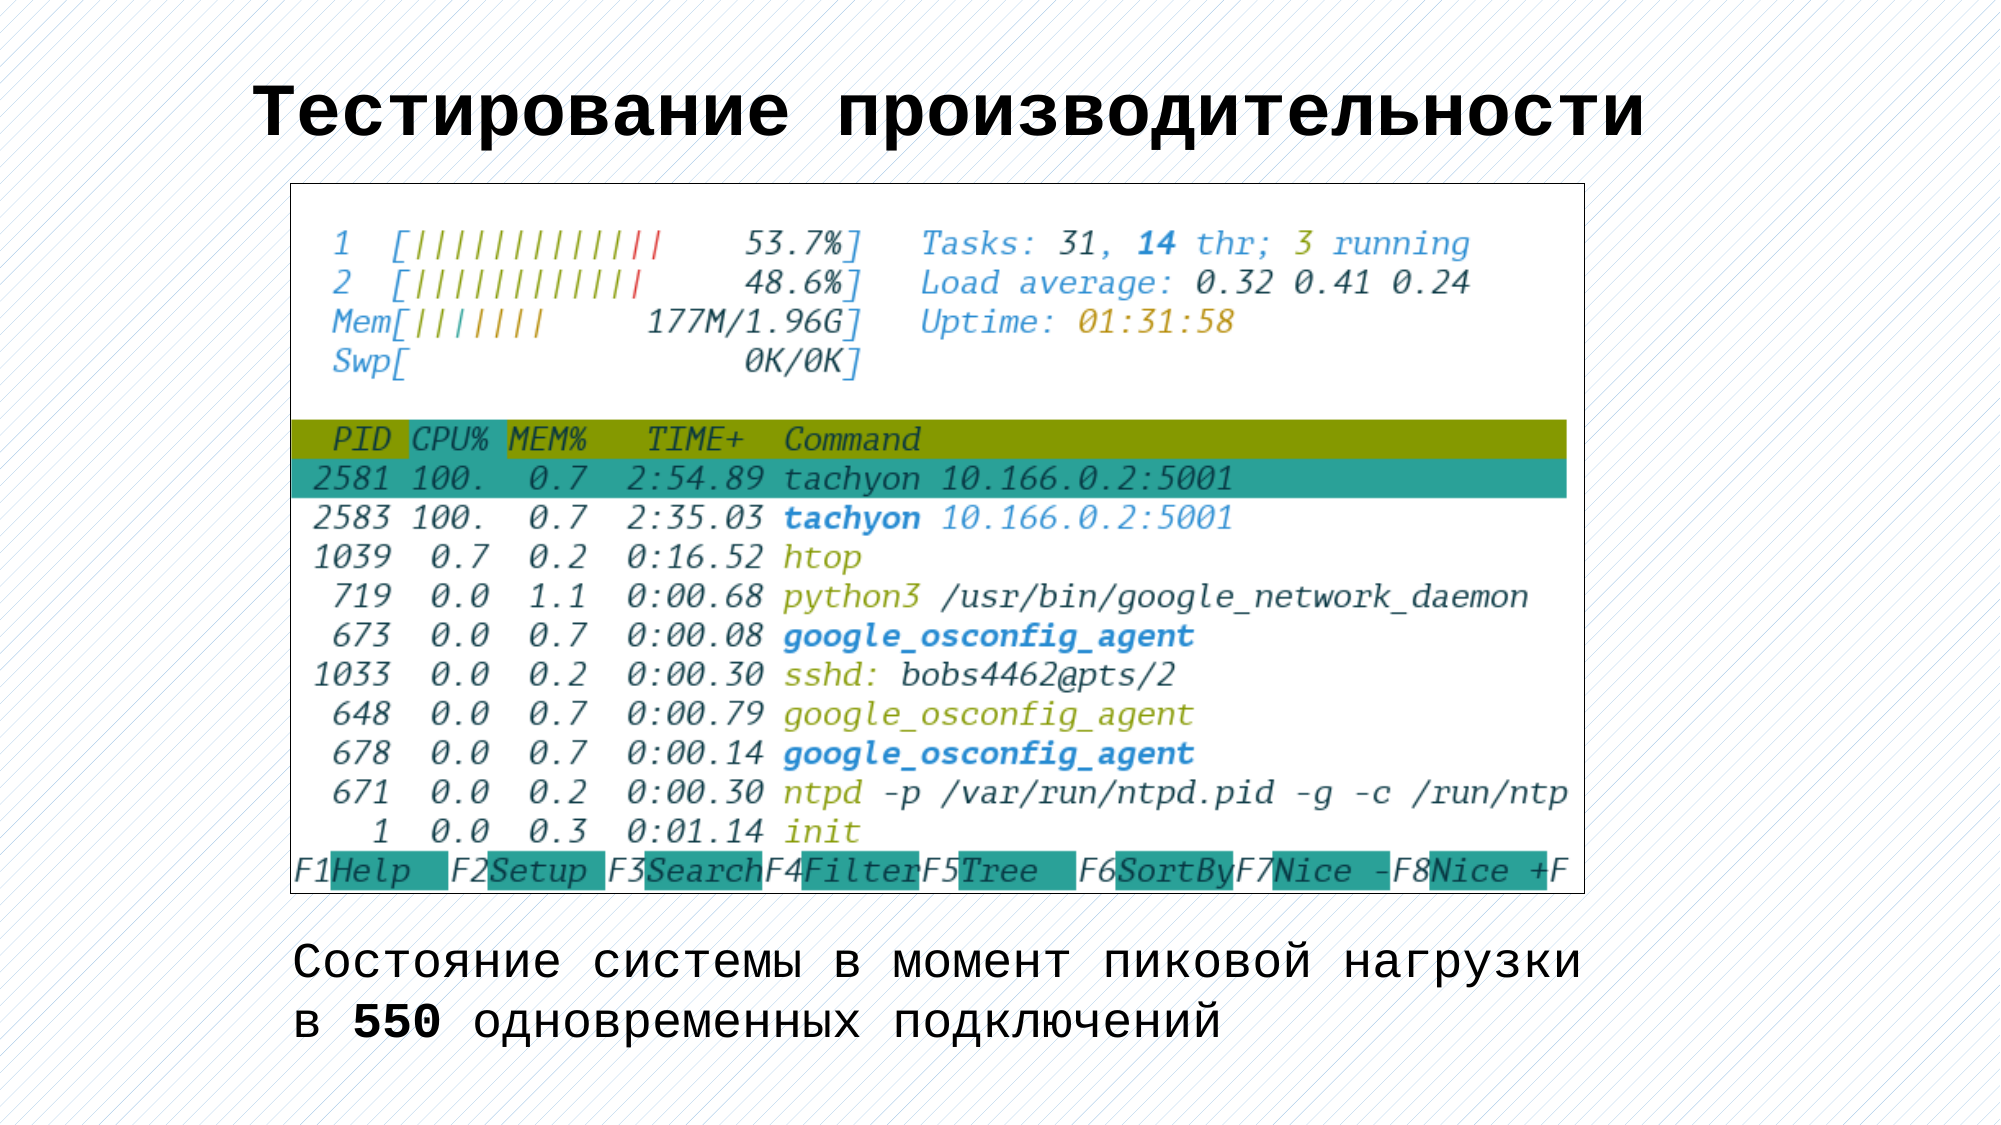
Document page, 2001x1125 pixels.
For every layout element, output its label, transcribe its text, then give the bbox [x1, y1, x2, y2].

text_box Тестирование производительности [236, 53, 1850, 158]
picture [290, 183, 1585, 894]
text_box Состояние системы в момент пиковой нагрузки в 550 одновременных подключений [277, 920, 1597, 1056]
